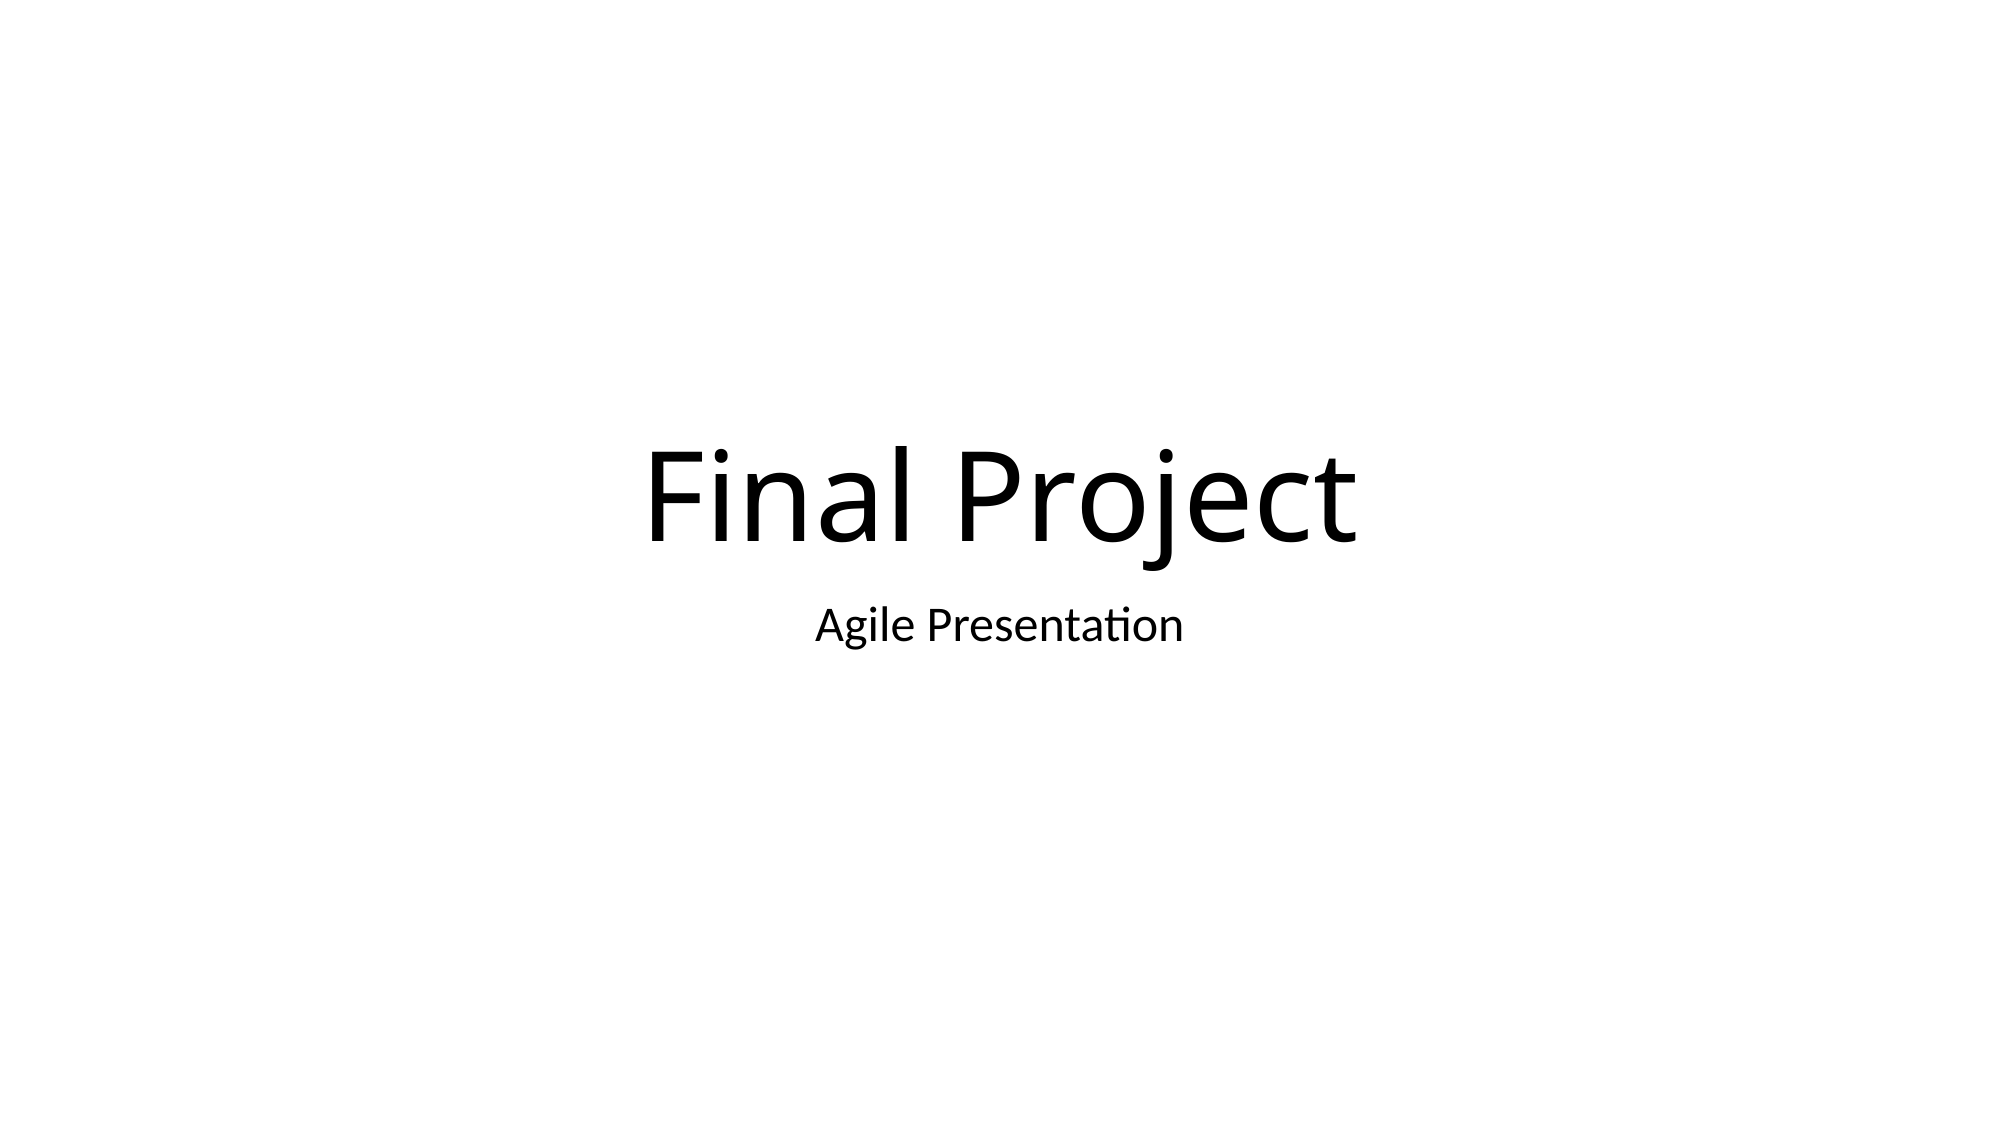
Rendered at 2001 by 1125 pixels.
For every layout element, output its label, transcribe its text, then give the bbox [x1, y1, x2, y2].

title Final Project [249, 184, 1750, 576]
subtitle Agile Presentation [249, 590, 1750, 863]
